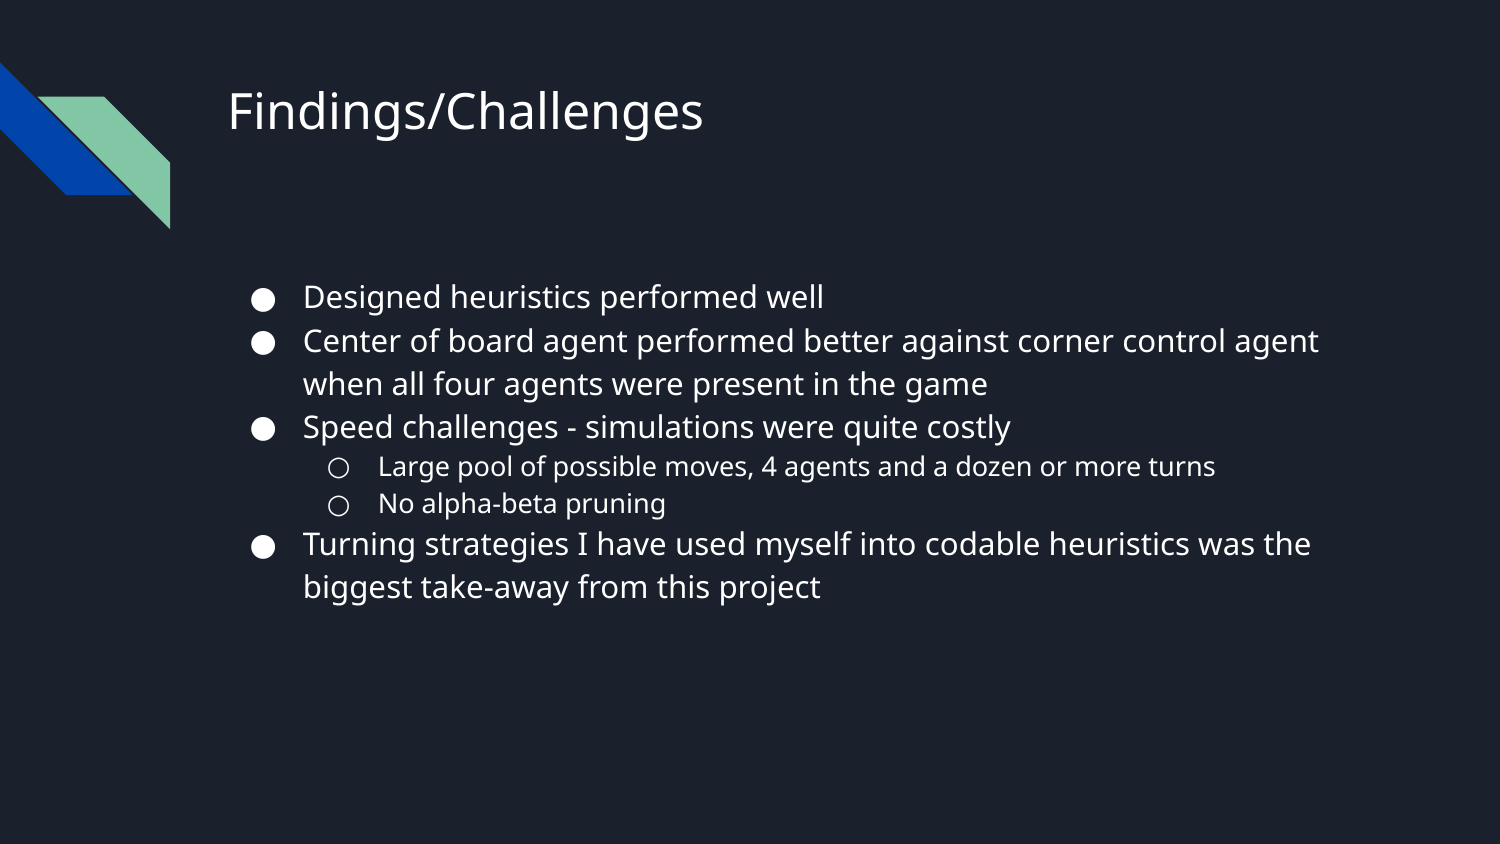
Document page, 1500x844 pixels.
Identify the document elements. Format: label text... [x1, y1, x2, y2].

list Designed heuristics performed well Center of board agent performed better against corner control agent when all four agents were present in the game Speed challenges - simulations were quite costly Large pool of possible moves, 4 agents and a dozen or more turns No alpha-beta pruning Turning strategies I have used myself into codable heuristics was the biggest take-away from this project [212, 257, 1368, 735]
title Findings/Challenges [212, 64, 1368, 215]
